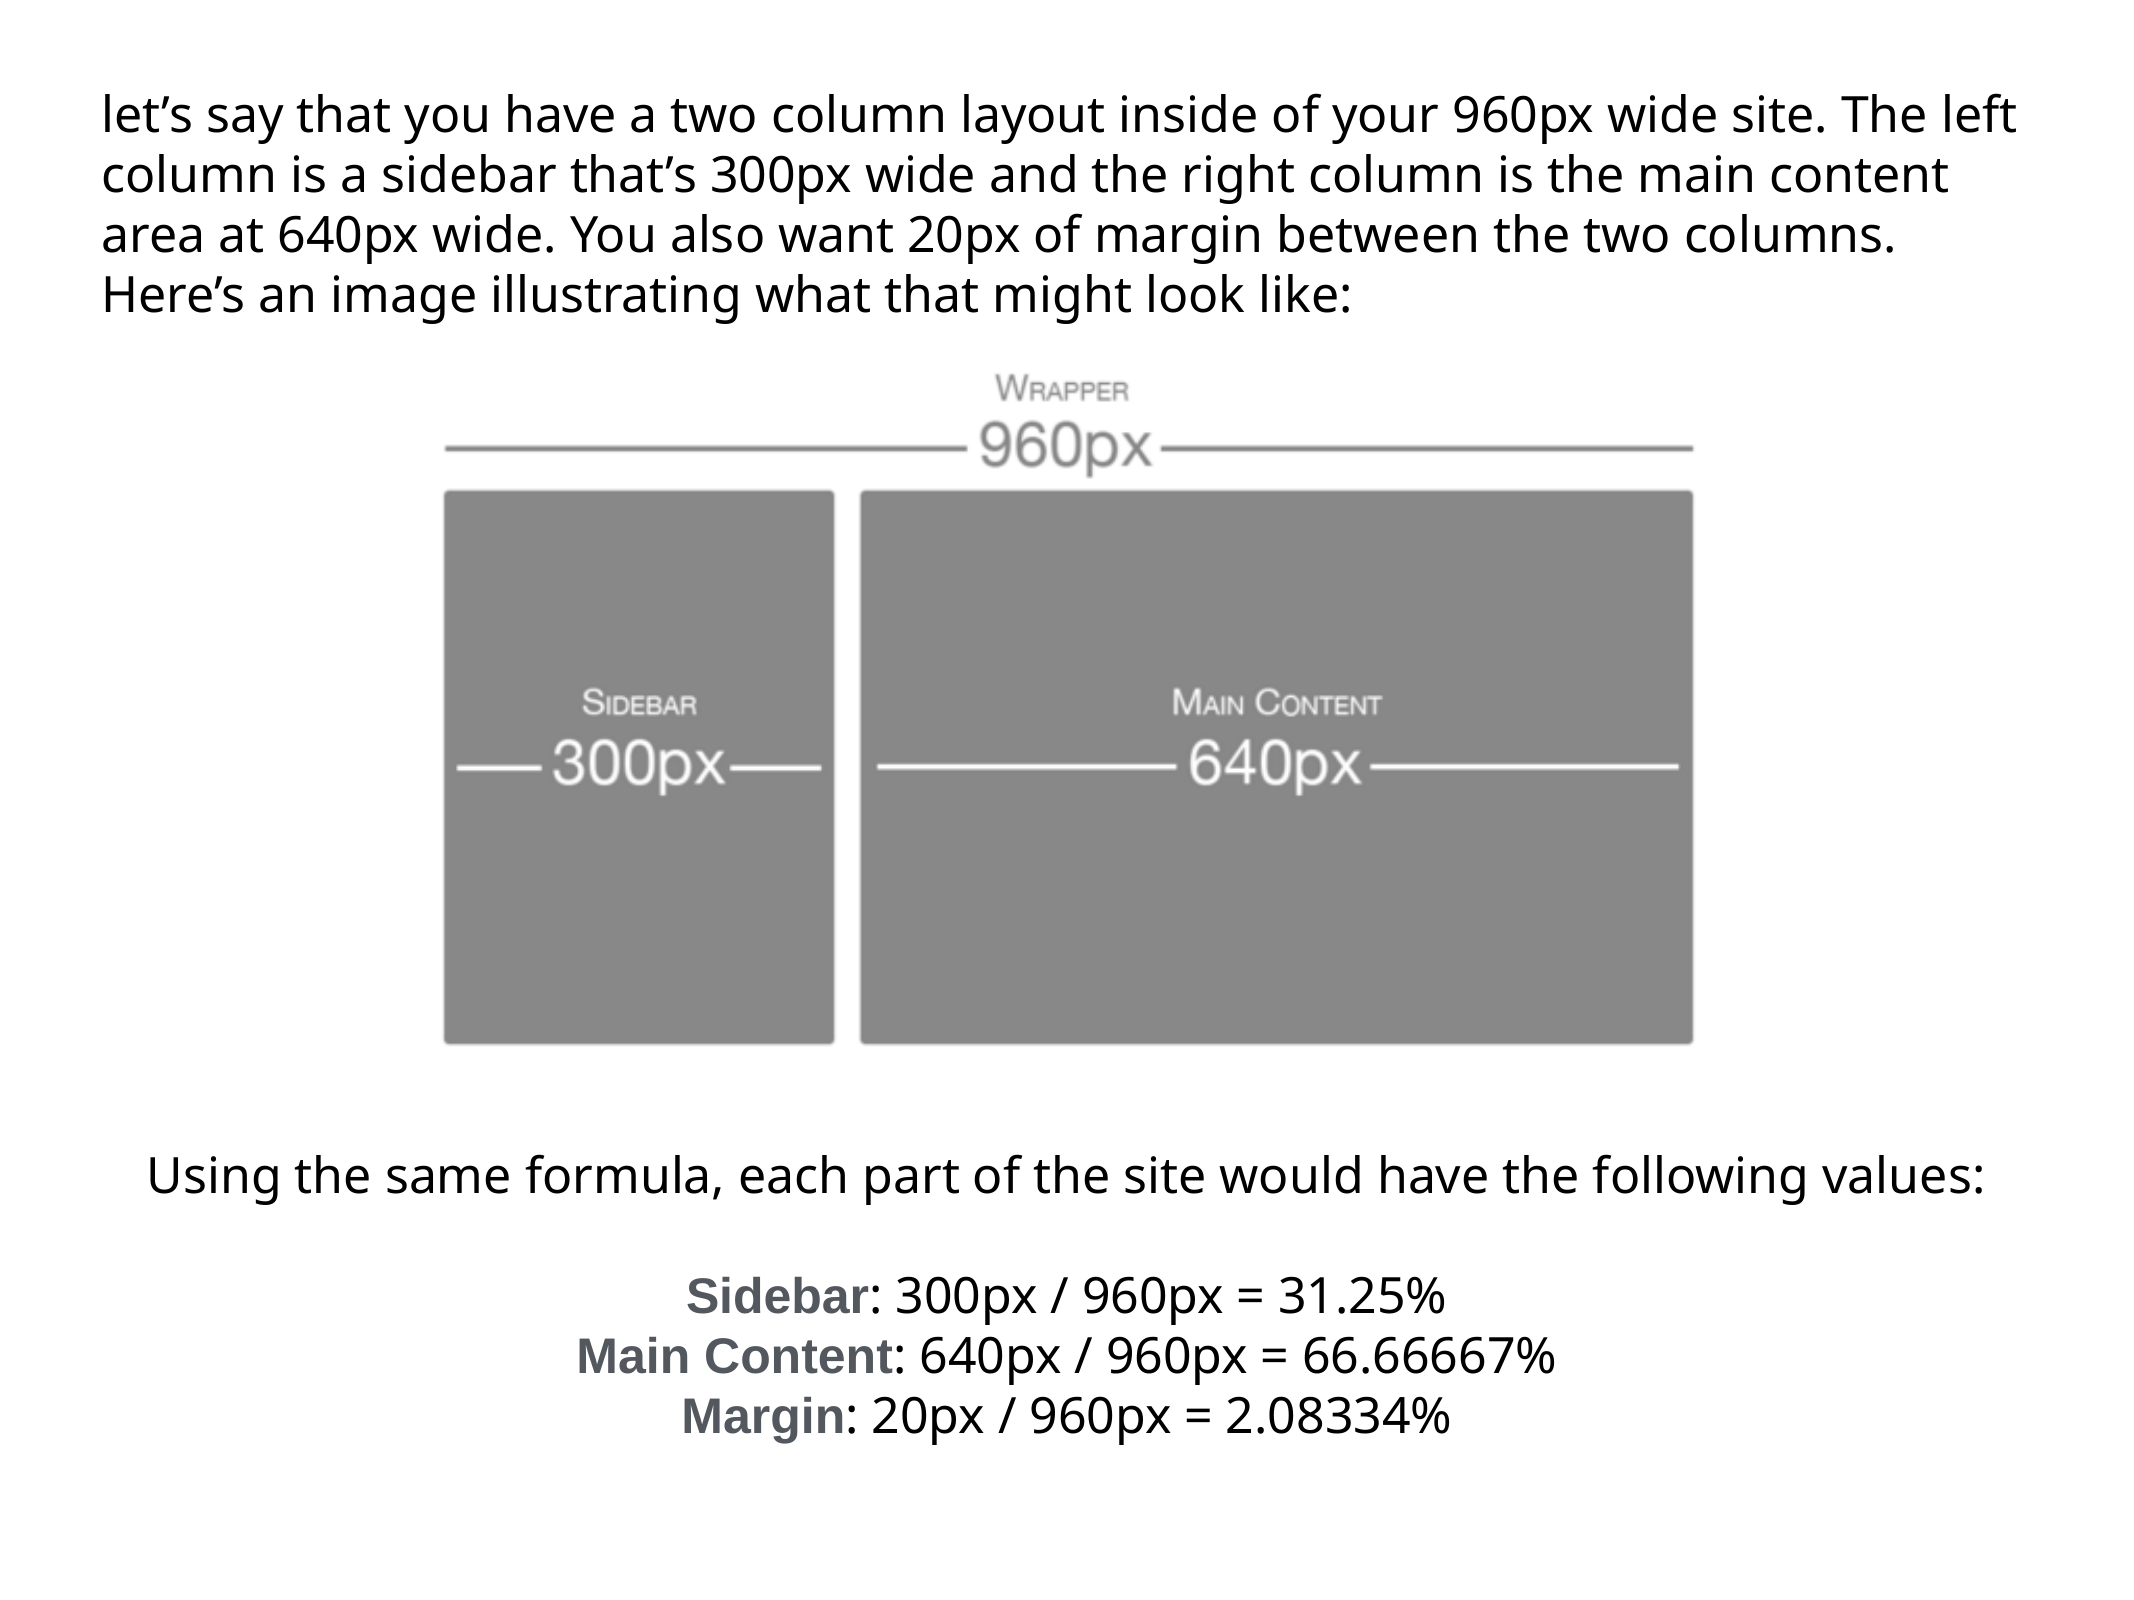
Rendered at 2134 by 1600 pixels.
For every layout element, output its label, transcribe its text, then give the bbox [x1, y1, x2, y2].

picture [404, 358, 1729, 1084]
text_box Using the same formula, each part of the site would have the following values: Sidebar: 300px / 960px = 31.25% Main Content: 640px / 960px = 66.66667% Margin: 20px / 960px = 2.08334% [138, 1135, 1995, 1452]
text_box let’s say that you have a two column layout inside of your 960px wide site. The left column is a sidebar that’s 300px wide and the right column is the main content area at 640px wide. You also want 20px of margin between the two columns. Here’s an image illustrating what that might look like: [93, 73, 2041, 331]
